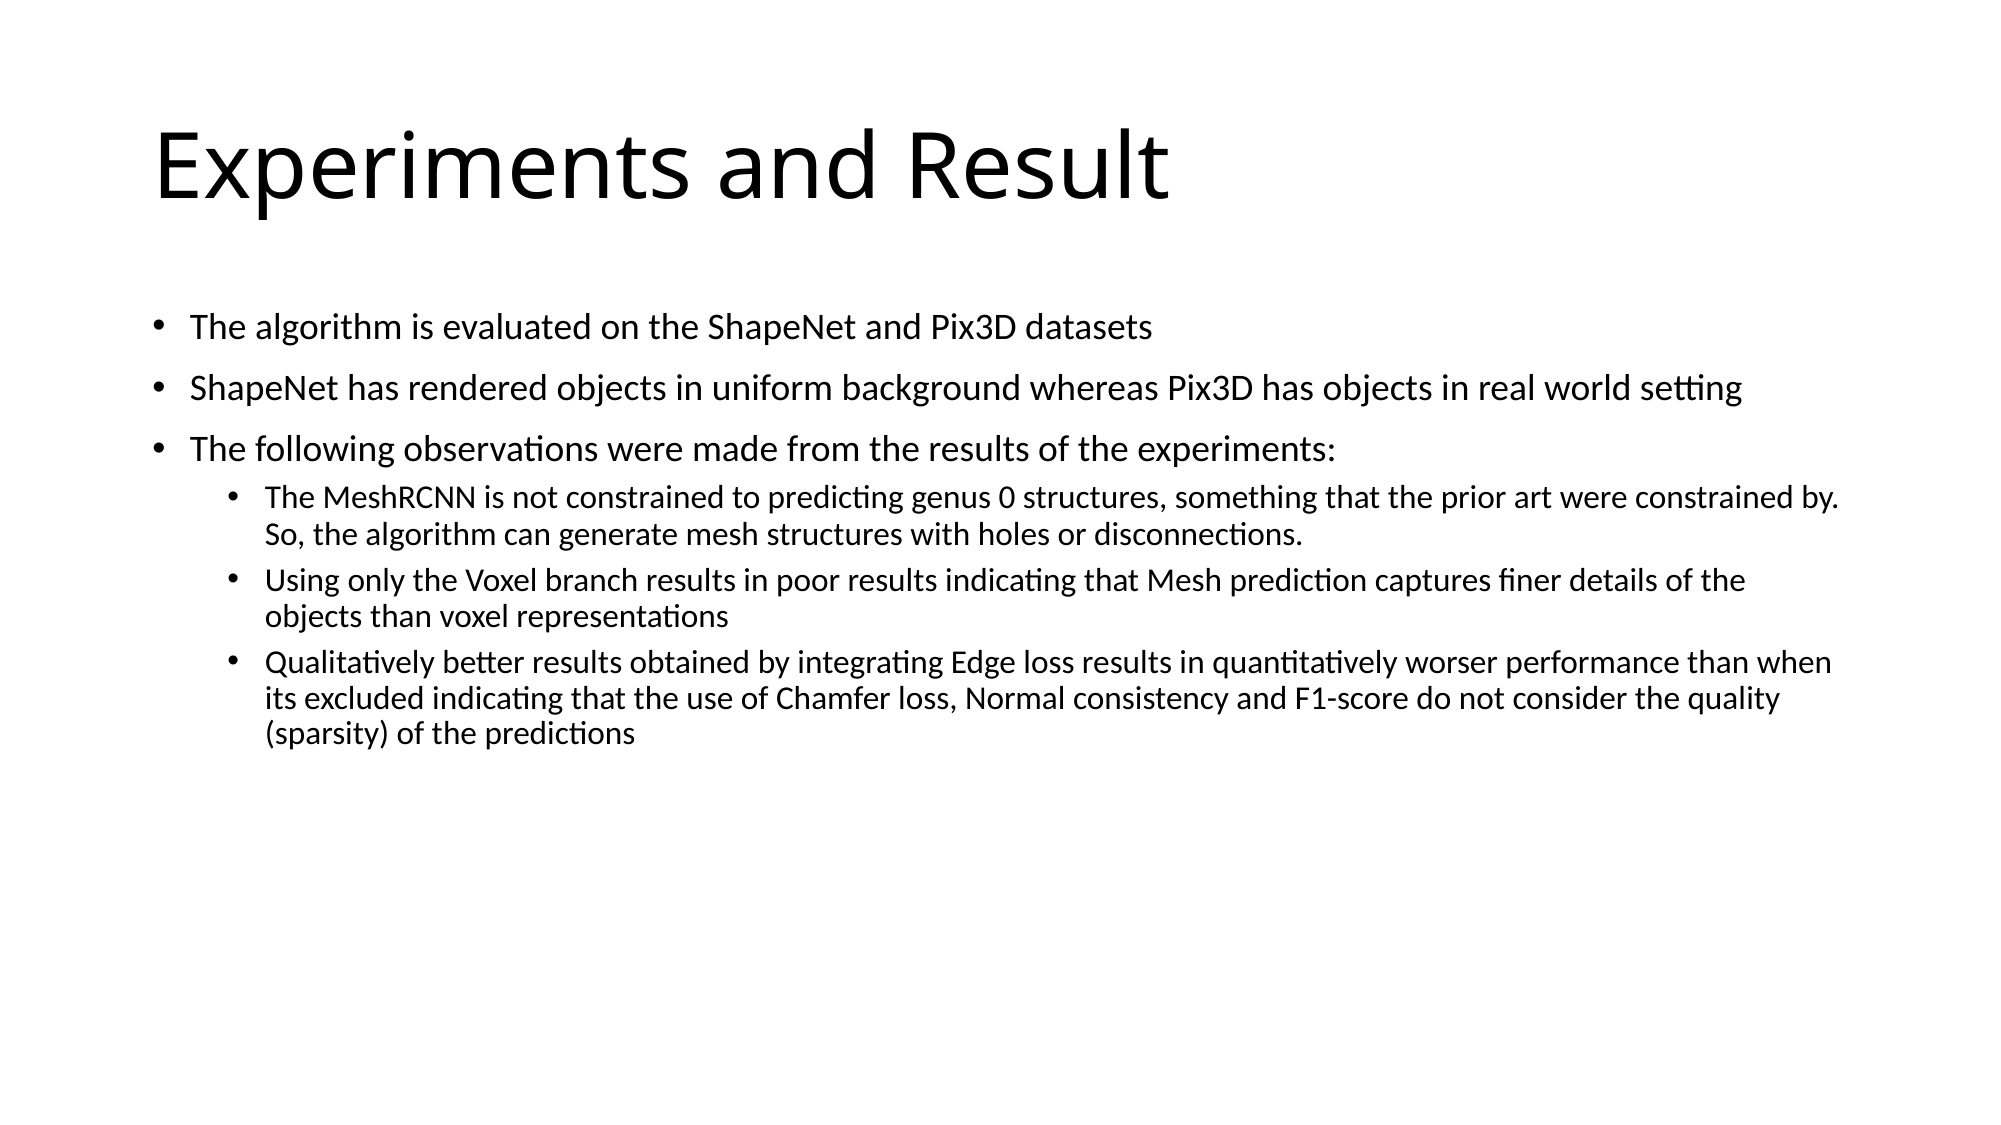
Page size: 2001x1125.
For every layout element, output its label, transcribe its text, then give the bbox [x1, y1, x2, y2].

list The algorithm is evaluated on the ShapeNet and Pix3D datasets ShapeNet has rendered objects in uniform background whereas Pix3D has objects in real world setting The following observations were made from the results of the experiments: The MeshRCNN is not constrained to predicting genus 0 structures, something that the prior art were constrained by. So, the algorithm can generate mesh structures with holes or disconnections. Using only the Voxel branch results in poor results indicating that Mesh prediction captures finer details of the objects than voxel representations Qualitatively better results obtained by integrating Edge loss results in quantitatively worser performance than when its excluded indicating that the use of Chamfer loss, Normal consistency and F1-score do not consider the quality (sparsity) of the predictions [137, 299, 1863, 1014]
title Experiments and Result [137, 59, 1863, 278]
